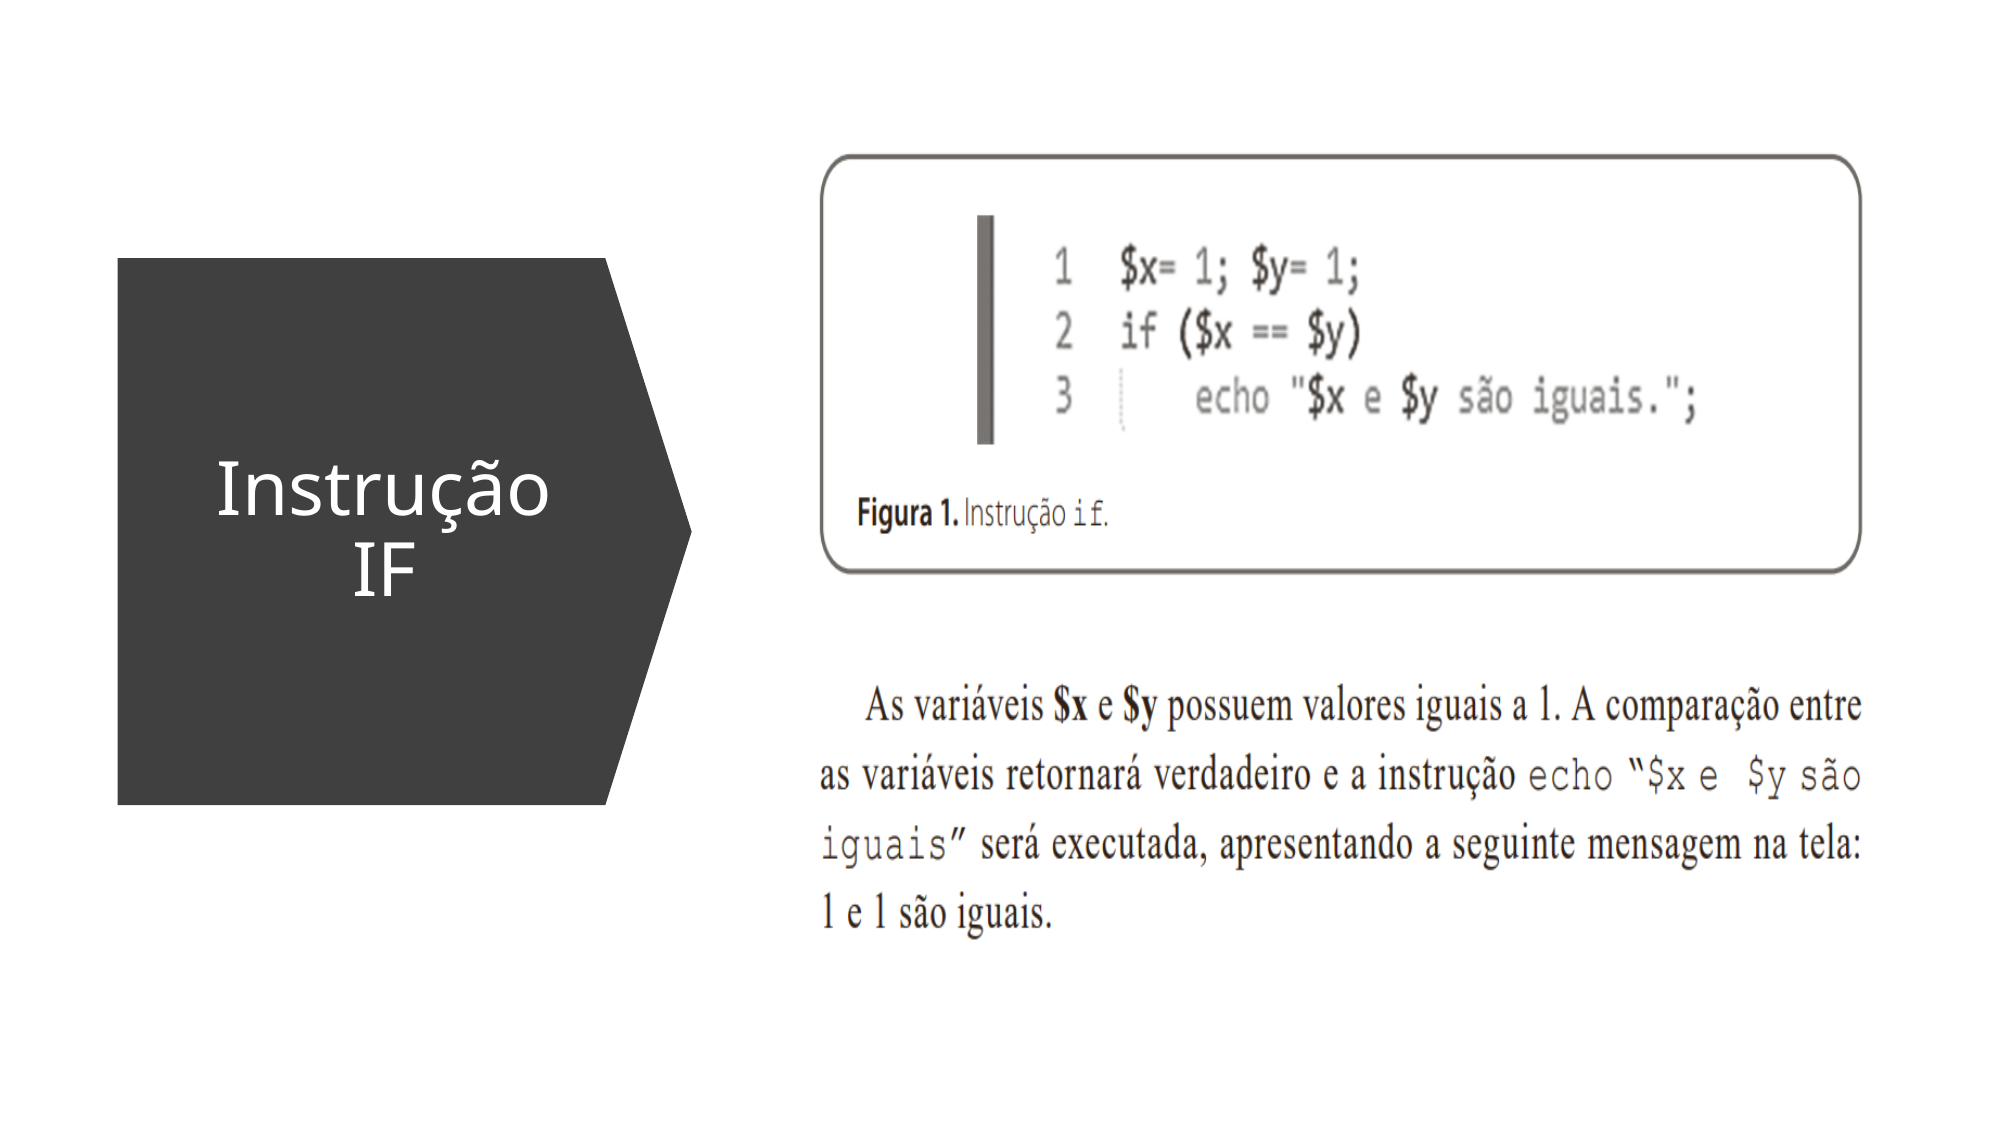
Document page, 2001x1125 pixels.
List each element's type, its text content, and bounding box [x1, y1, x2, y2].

title Instrução IF [168, 322, 601, 741]
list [783, 110, 1896, 977]
text_box [116, 257, 693, 807]
